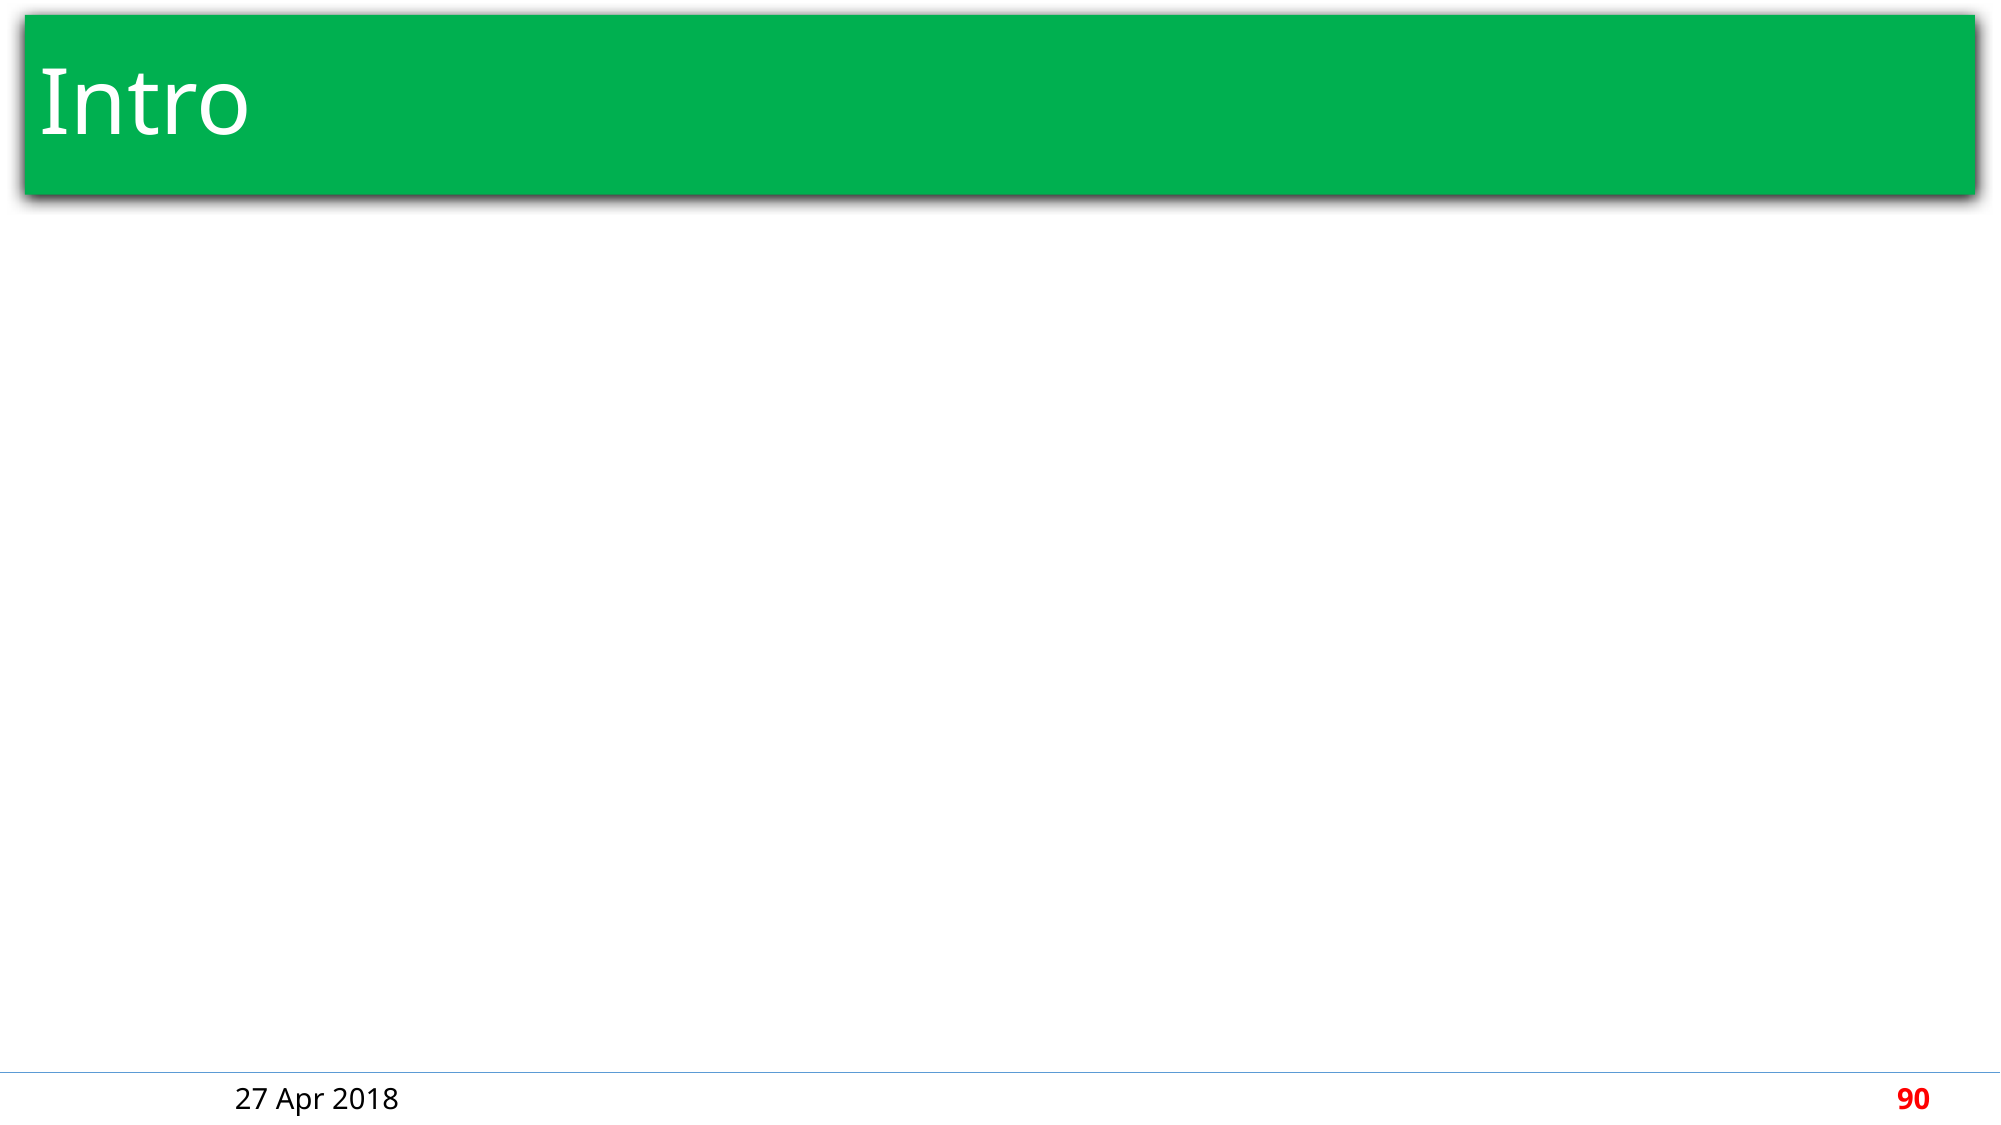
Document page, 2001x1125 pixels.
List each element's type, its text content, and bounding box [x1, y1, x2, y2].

slide_number 90 [1495, 1072, 1946, 1115]
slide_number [220, 1072, 671, 1115]
title Intro [24, 14, 1975, 195]
